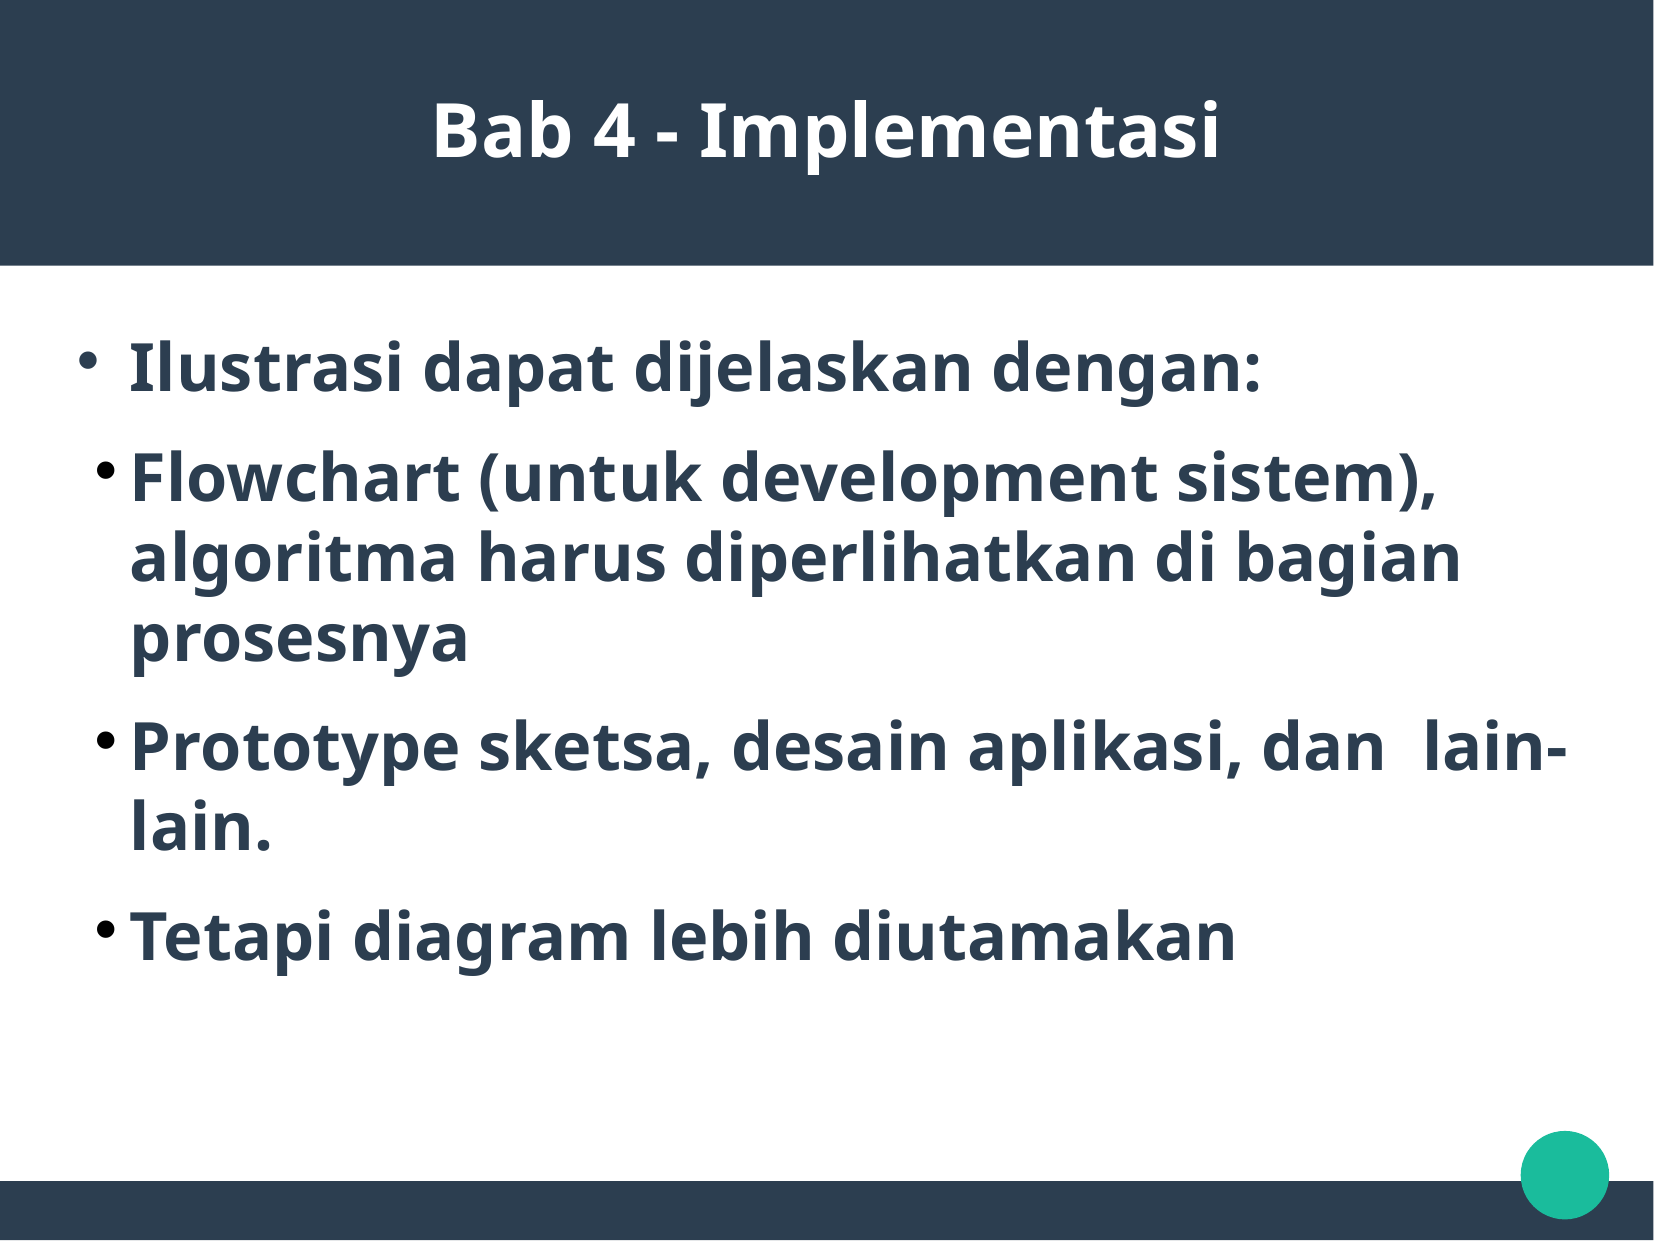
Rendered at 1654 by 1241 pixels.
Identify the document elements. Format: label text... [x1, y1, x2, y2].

text_box Bab 4 - Implementasi [59, 49, 1595, 207]
text_box Ilustrasi dapat dijelaskan dengan: Flowchart (untuk development sistem), algoritma harus diperlihatkan di bagian prosesnya Prototype sketsa, desain aplikasi, dan lain-lain. Tetapi diagram lebih diutamakan [59, 324, 1595, 1152]
